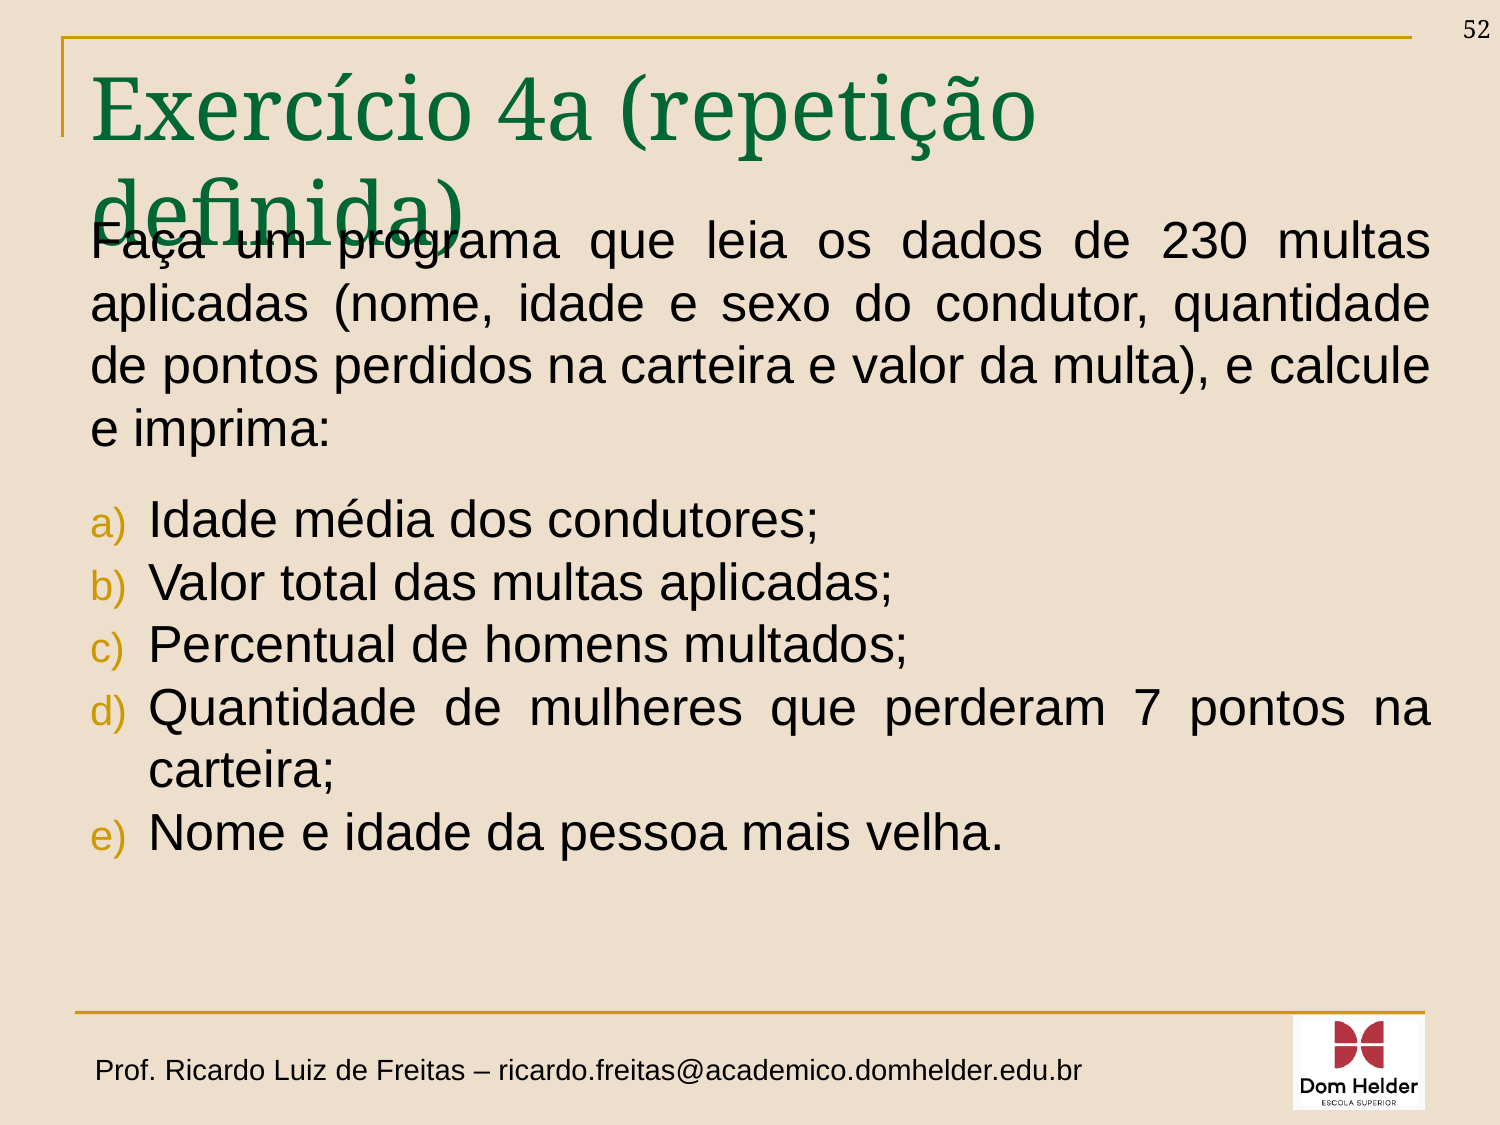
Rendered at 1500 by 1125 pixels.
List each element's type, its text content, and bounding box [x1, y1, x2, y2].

title Exercício 4a (repetição definida) [75, 45, 1425, 199]
picture [1293, 1015, 1425, 1110]
list Faça um programa que leia os dados de 230 multas aplicadas (nome, idade e sexo do condutor, quantidade de pontos perdidos na carteira e valor da multa), e calcule e imprima: Idade média dos condutores; Valor total das multas aplicadas; Percentual de homens multados; Quantidade de mulheres que perderam 7 pontos na carteira; Nome e idade da pessoa mais velha. [75, 199, 1447, 973]
slide_number 52 [1392, 0, 1500, 55]
